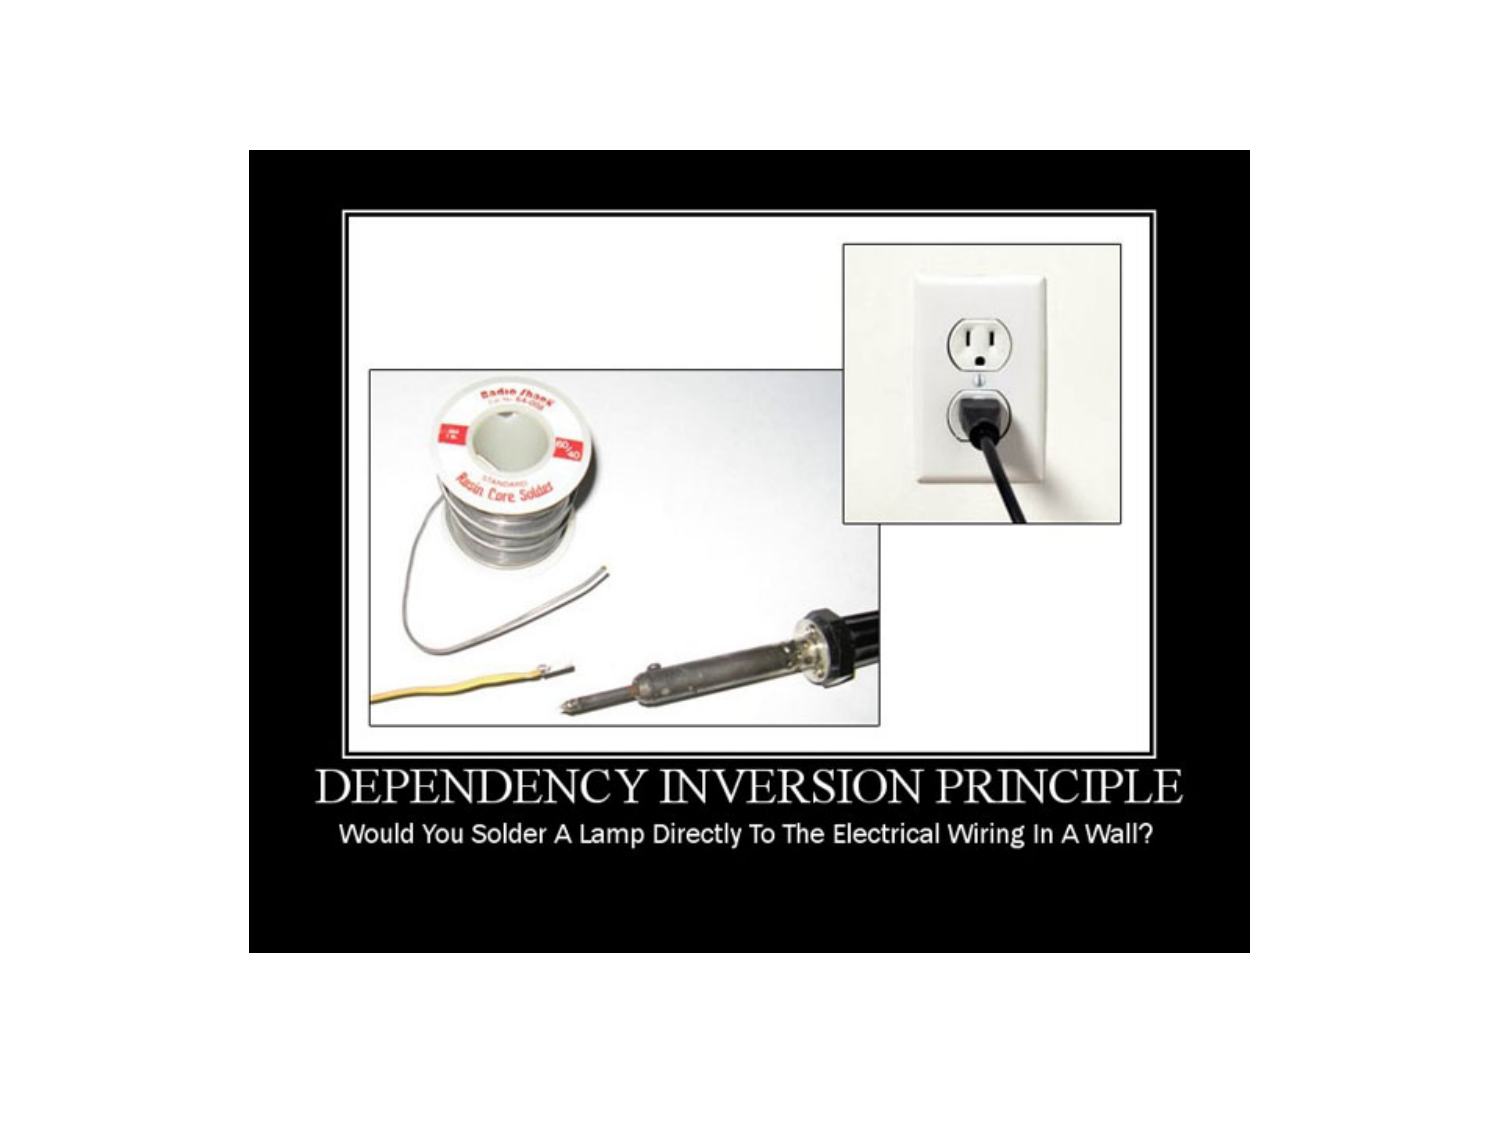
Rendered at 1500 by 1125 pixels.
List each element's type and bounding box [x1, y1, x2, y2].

picture [249, 150, 1250, 953]
